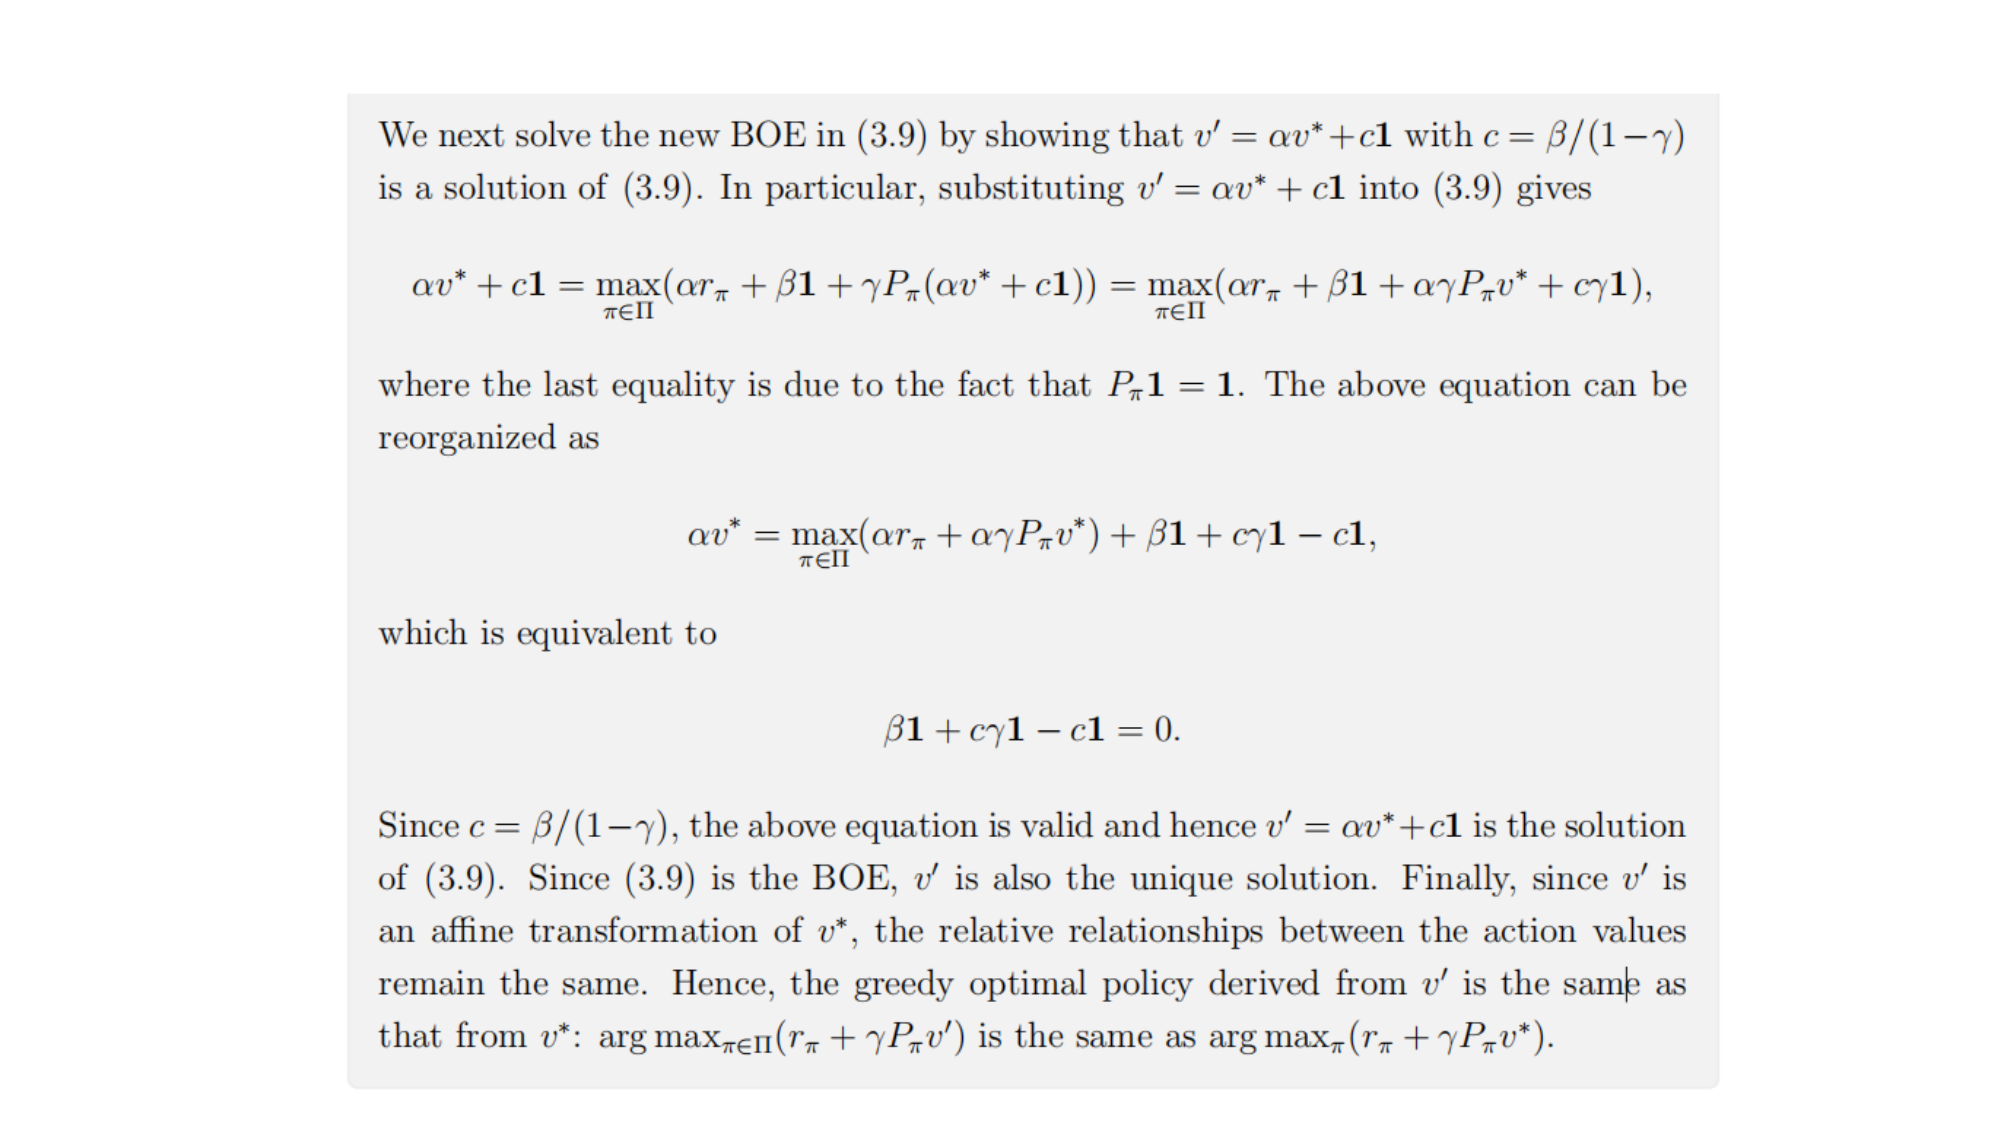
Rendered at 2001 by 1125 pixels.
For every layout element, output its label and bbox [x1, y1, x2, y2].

list [335, 72, 1741, 1111]
